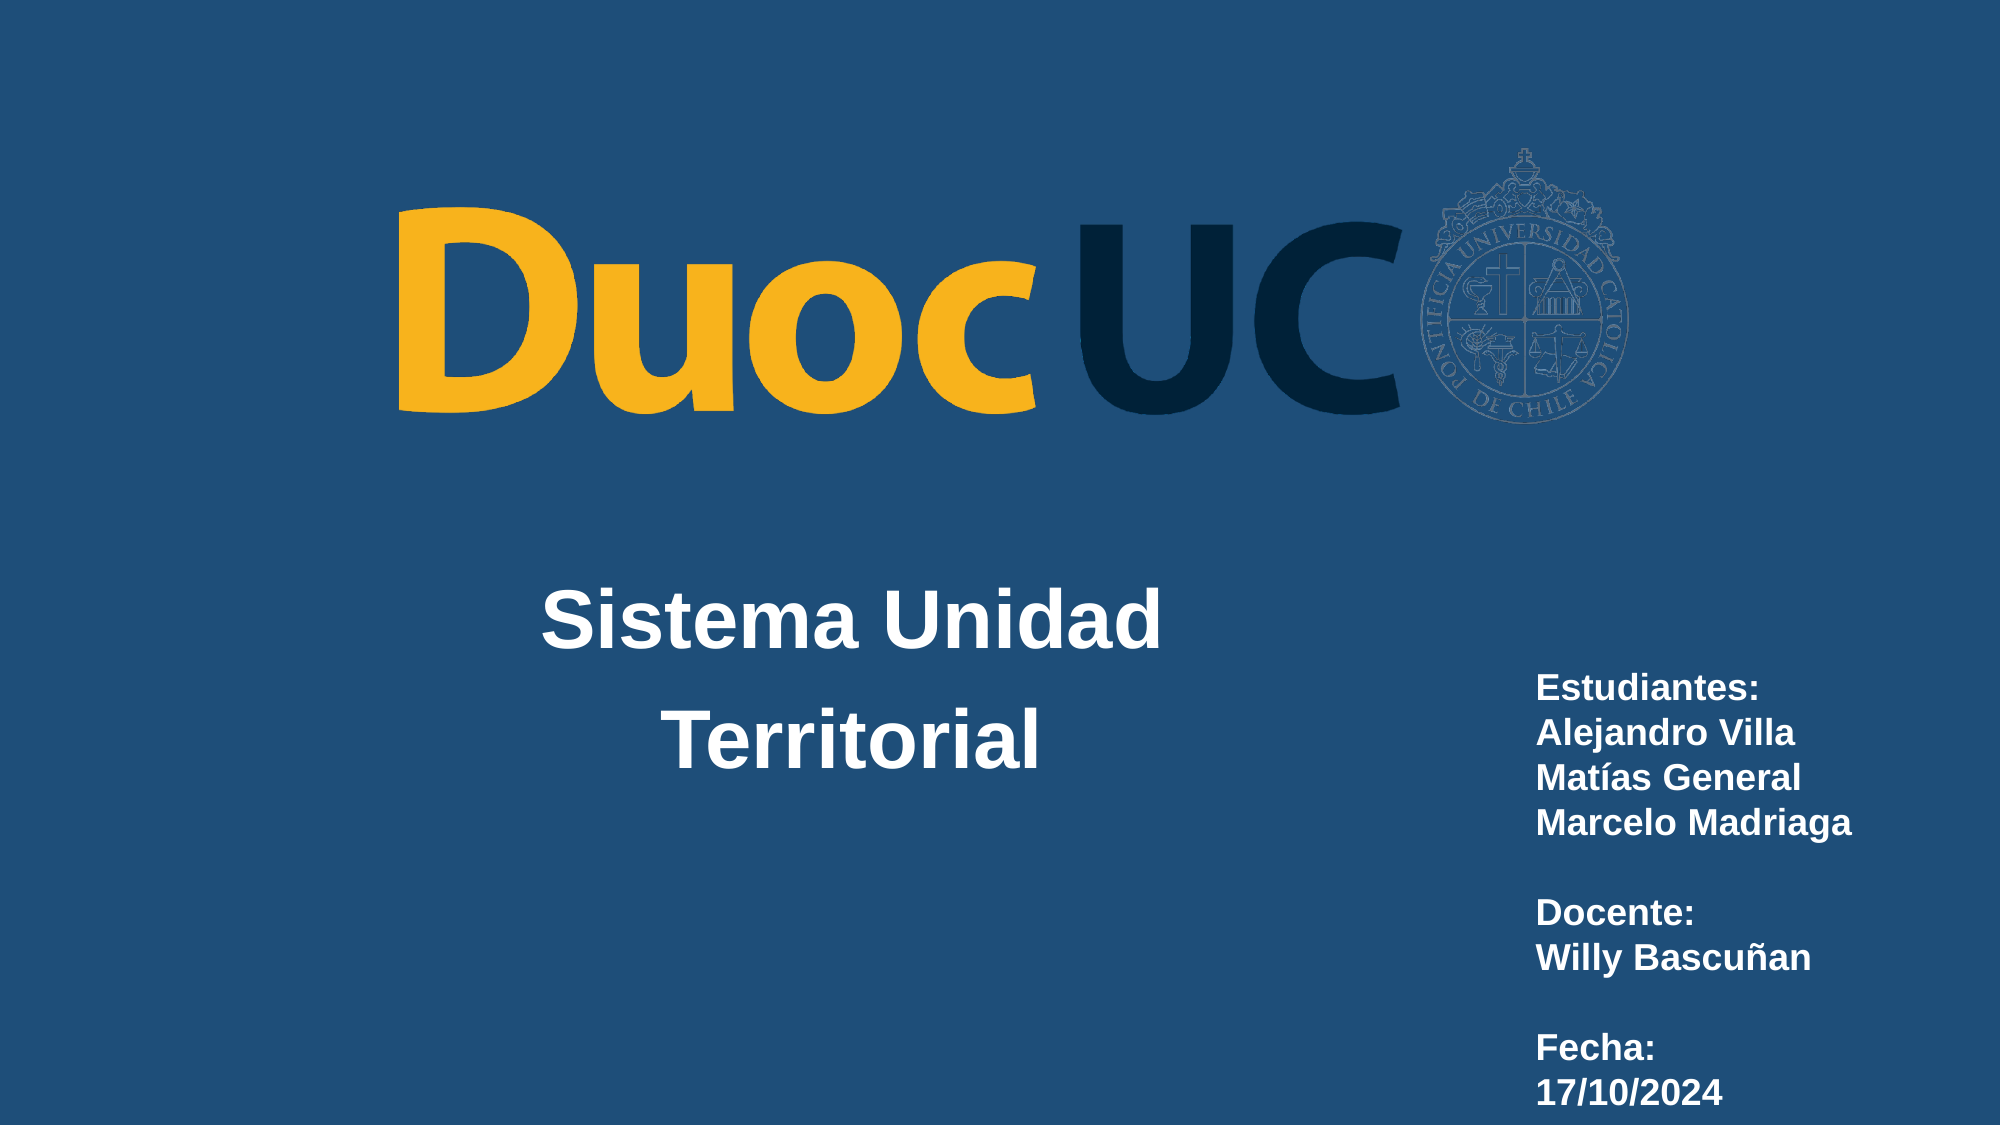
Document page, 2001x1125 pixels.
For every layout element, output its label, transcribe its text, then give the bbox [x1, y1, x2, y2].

text_box Estudiantes: Alejandro Villa Matías General Marcelo Madriaga Docente: Willy Bascuñan Fecha: 17/10/2024 [1520, 655, 2000, 1121]
text_box Sistema Unidad Territorial [412, 564, 1292, 793]
picture [381, 130, 1646, 442]
